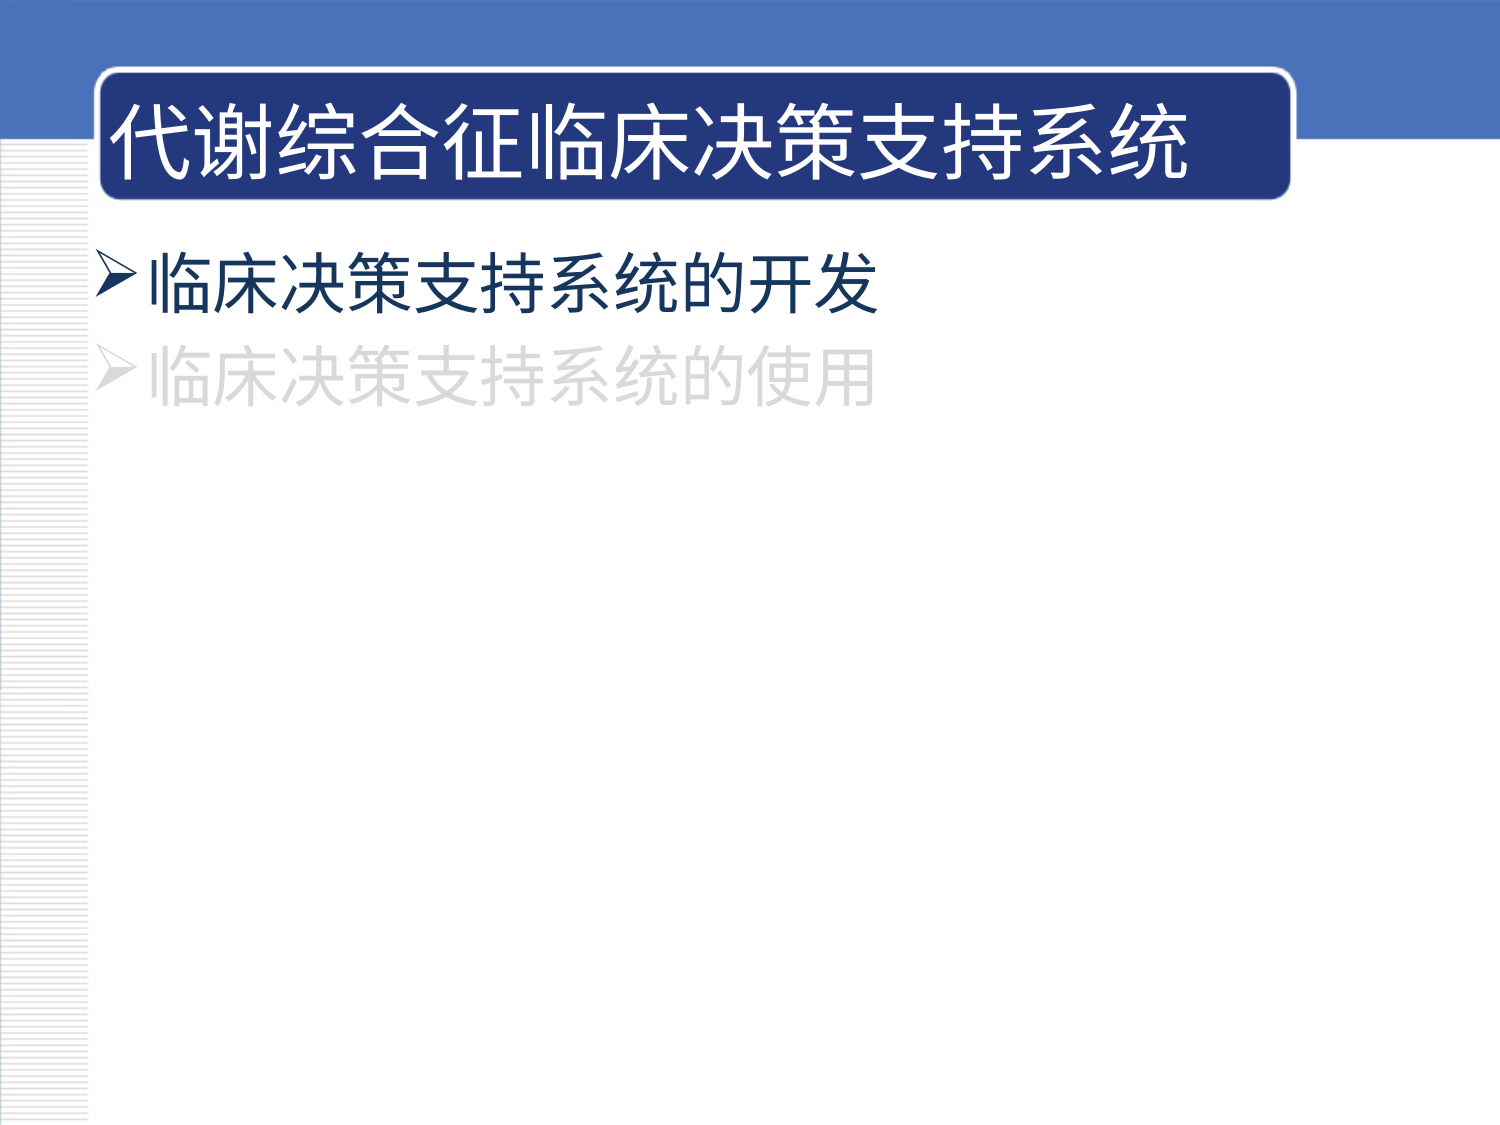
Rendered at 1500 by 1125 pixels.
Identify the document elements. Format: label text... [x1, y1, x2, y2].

list 临床决策支持系统的开发 临床决策支持系统的使用 [74, 234, 1426, 1067]
title 代谢综合征临床决策支持系统 [93, 46, 1444, 235]
picture [0, 0, 1500, 1125]
